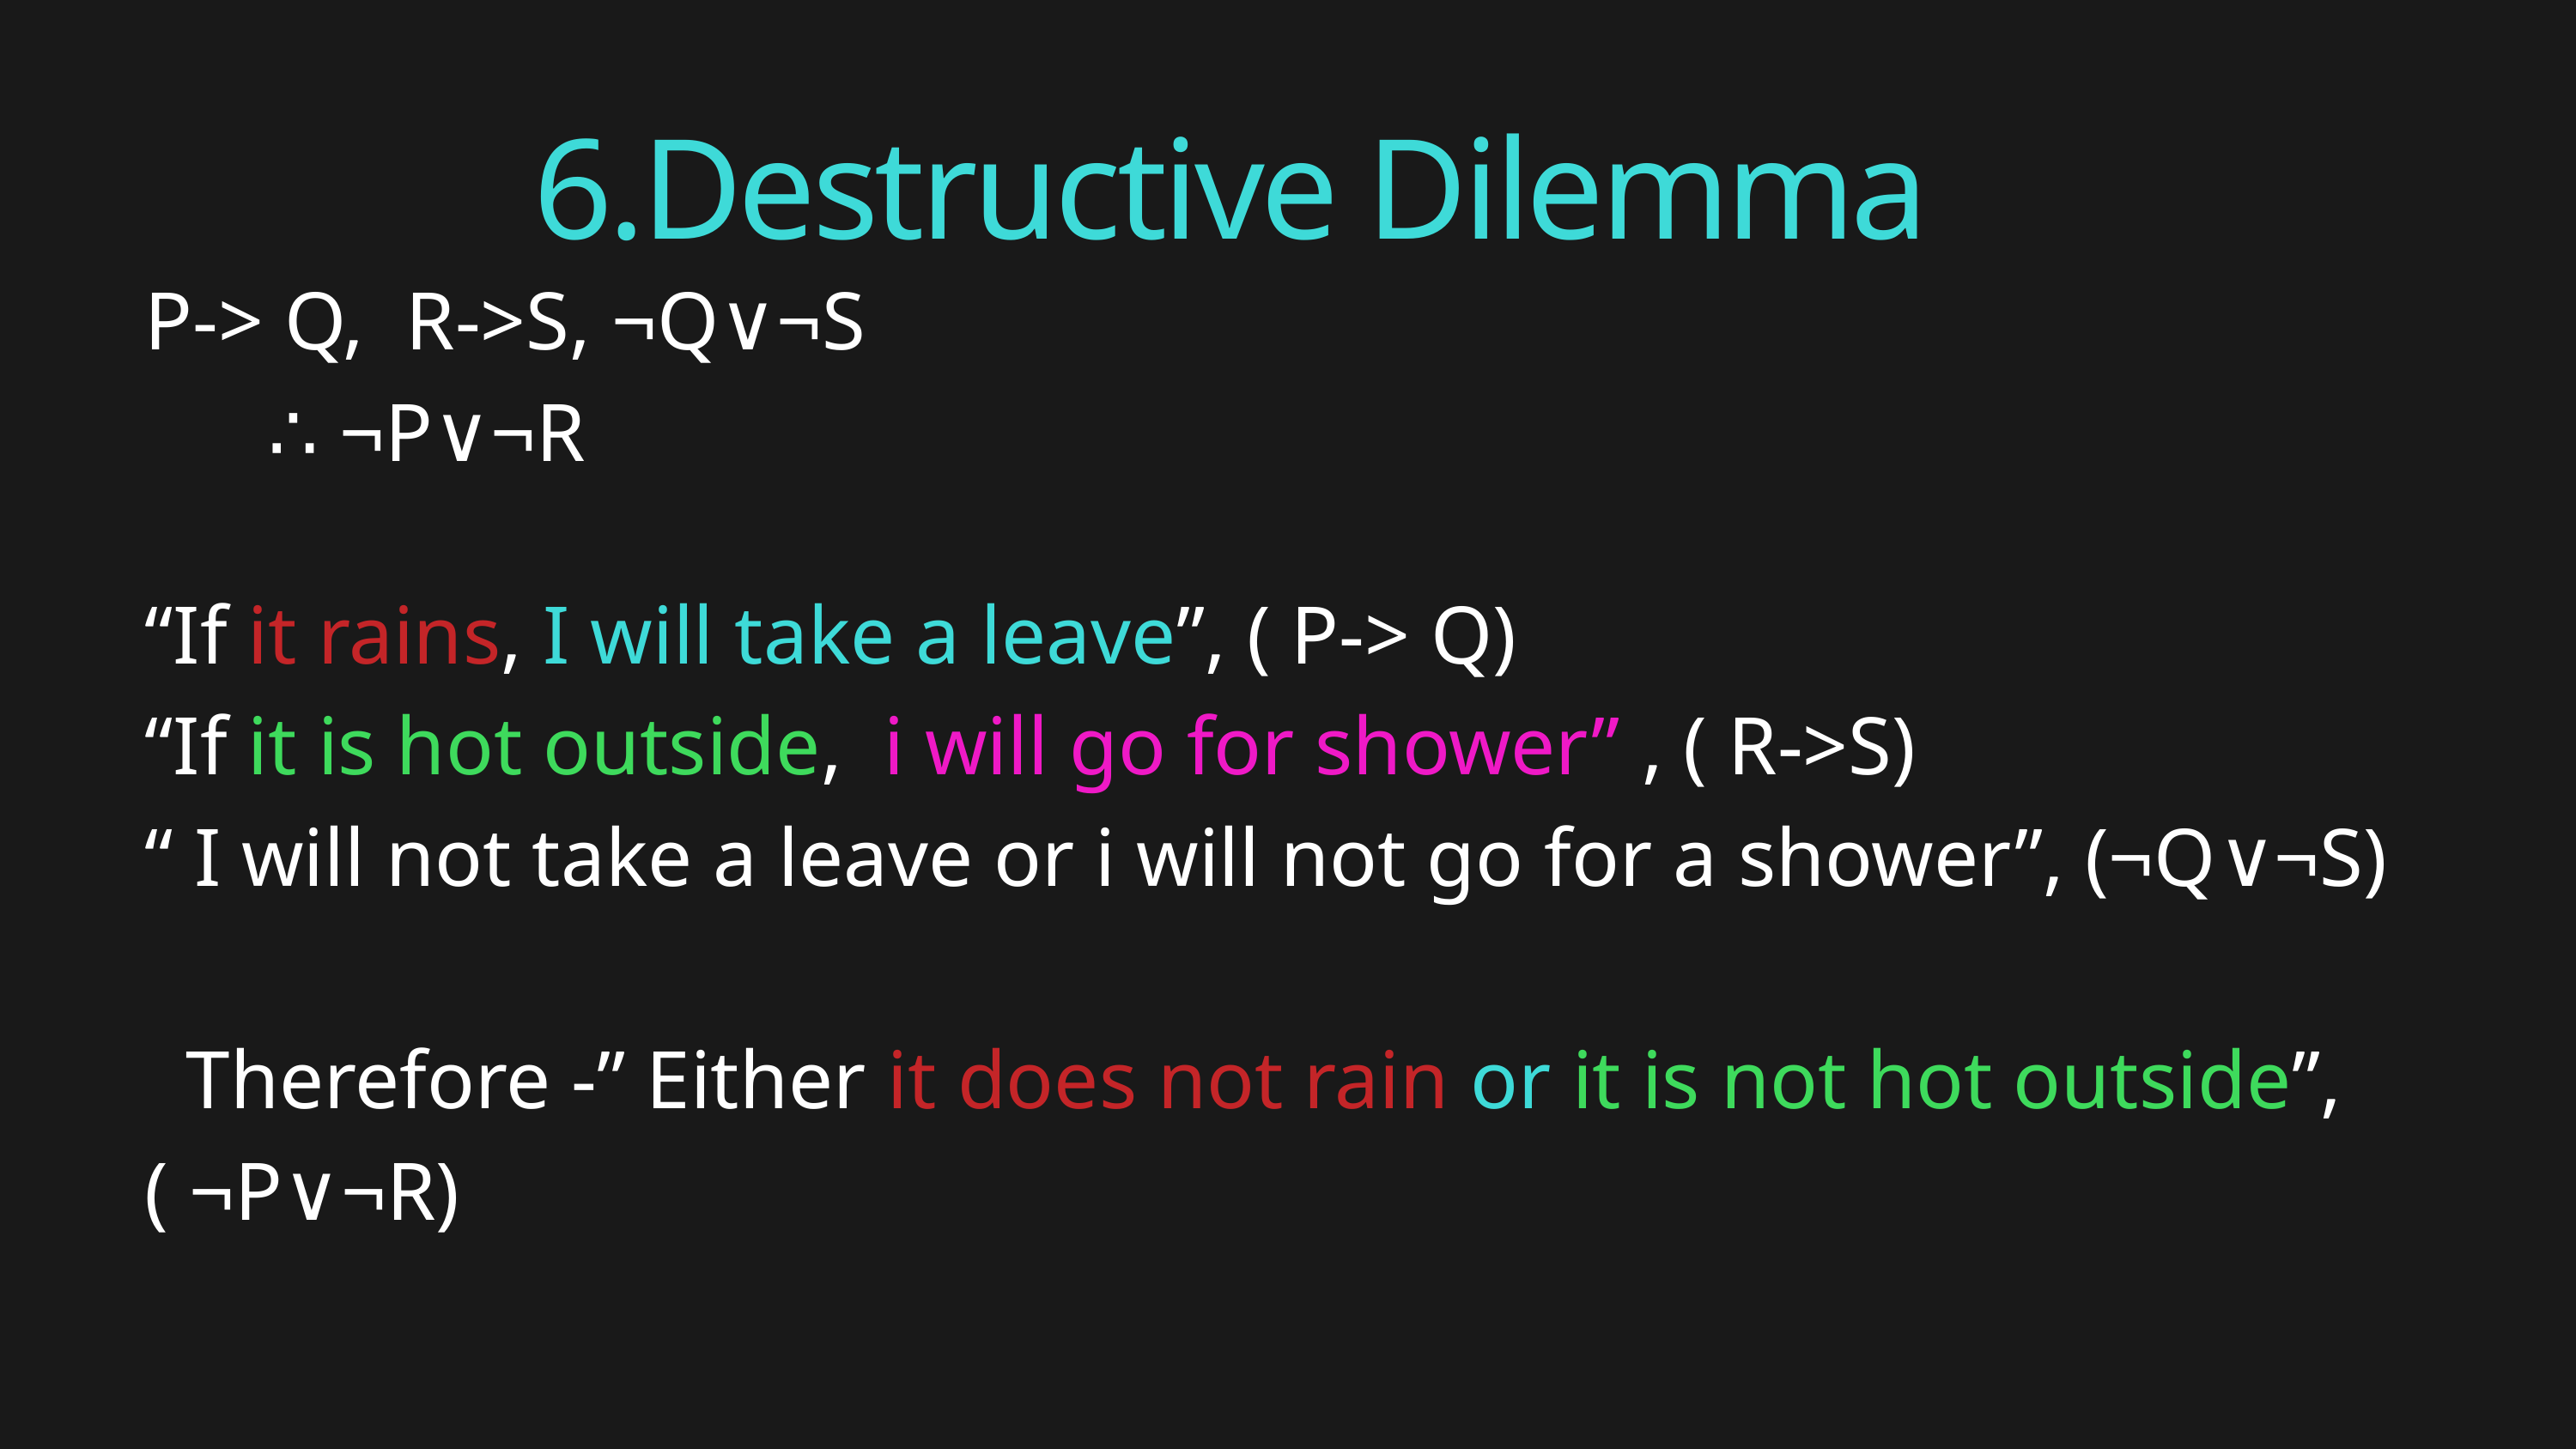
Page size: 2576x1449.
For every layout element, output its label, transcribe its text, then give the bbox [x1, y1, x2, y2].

text_box 6.Destructive Dilemma [361, 100, 2101, 267]
text_box “If it rains, I will take a leave”, ( P-> Q) “If it is hot outside, i will go for shower” , ( R->S) “ I will not take a leave or i will not go for a shower”, (¬Q∨¬S) Therefore -” Either it does not rain or it is not hot outside”, ( ¬P∨¬R) [144, 568, 2576, 1236]
text_box P-> Q, R->S, ¬Q∨¬S ∴ ¬P∨¬R [144, 254, 2532, 568]
